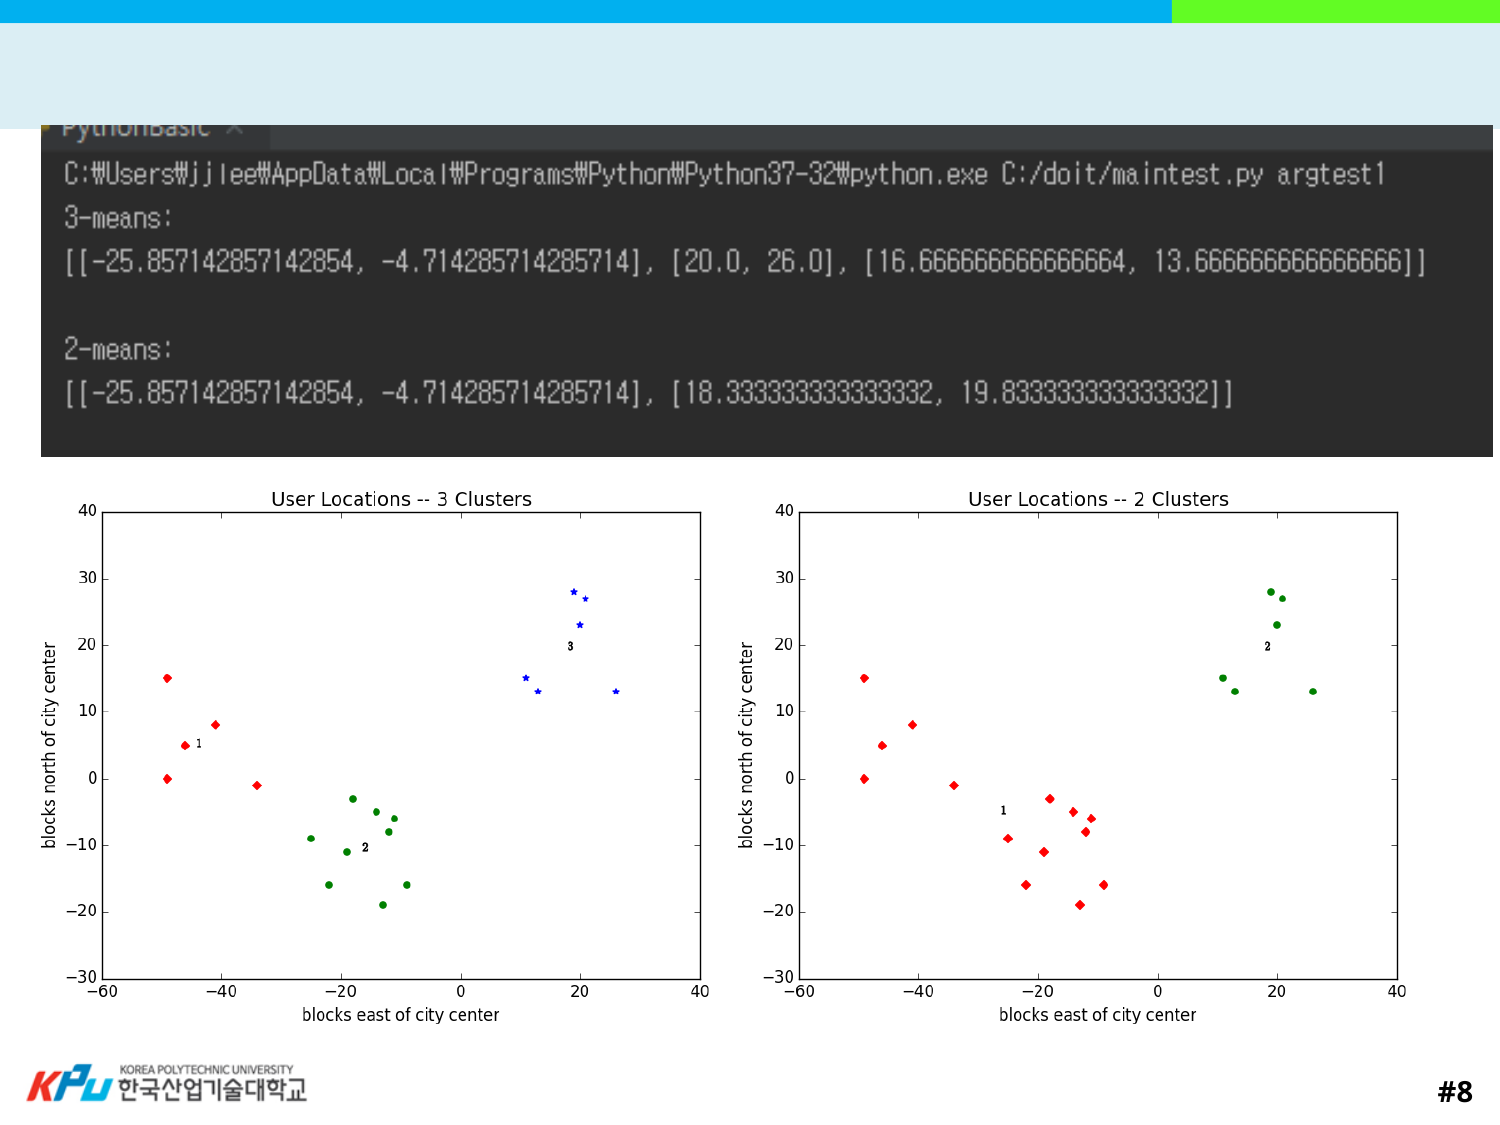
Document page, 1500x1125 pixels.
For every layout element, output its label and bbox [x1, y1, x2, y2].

picture [41, 125, 1494, 457]
picture [737, 491, 1407, 1024]
list [40, 491, 710, 1024]
picture [19, 1058, 313, 1110]
